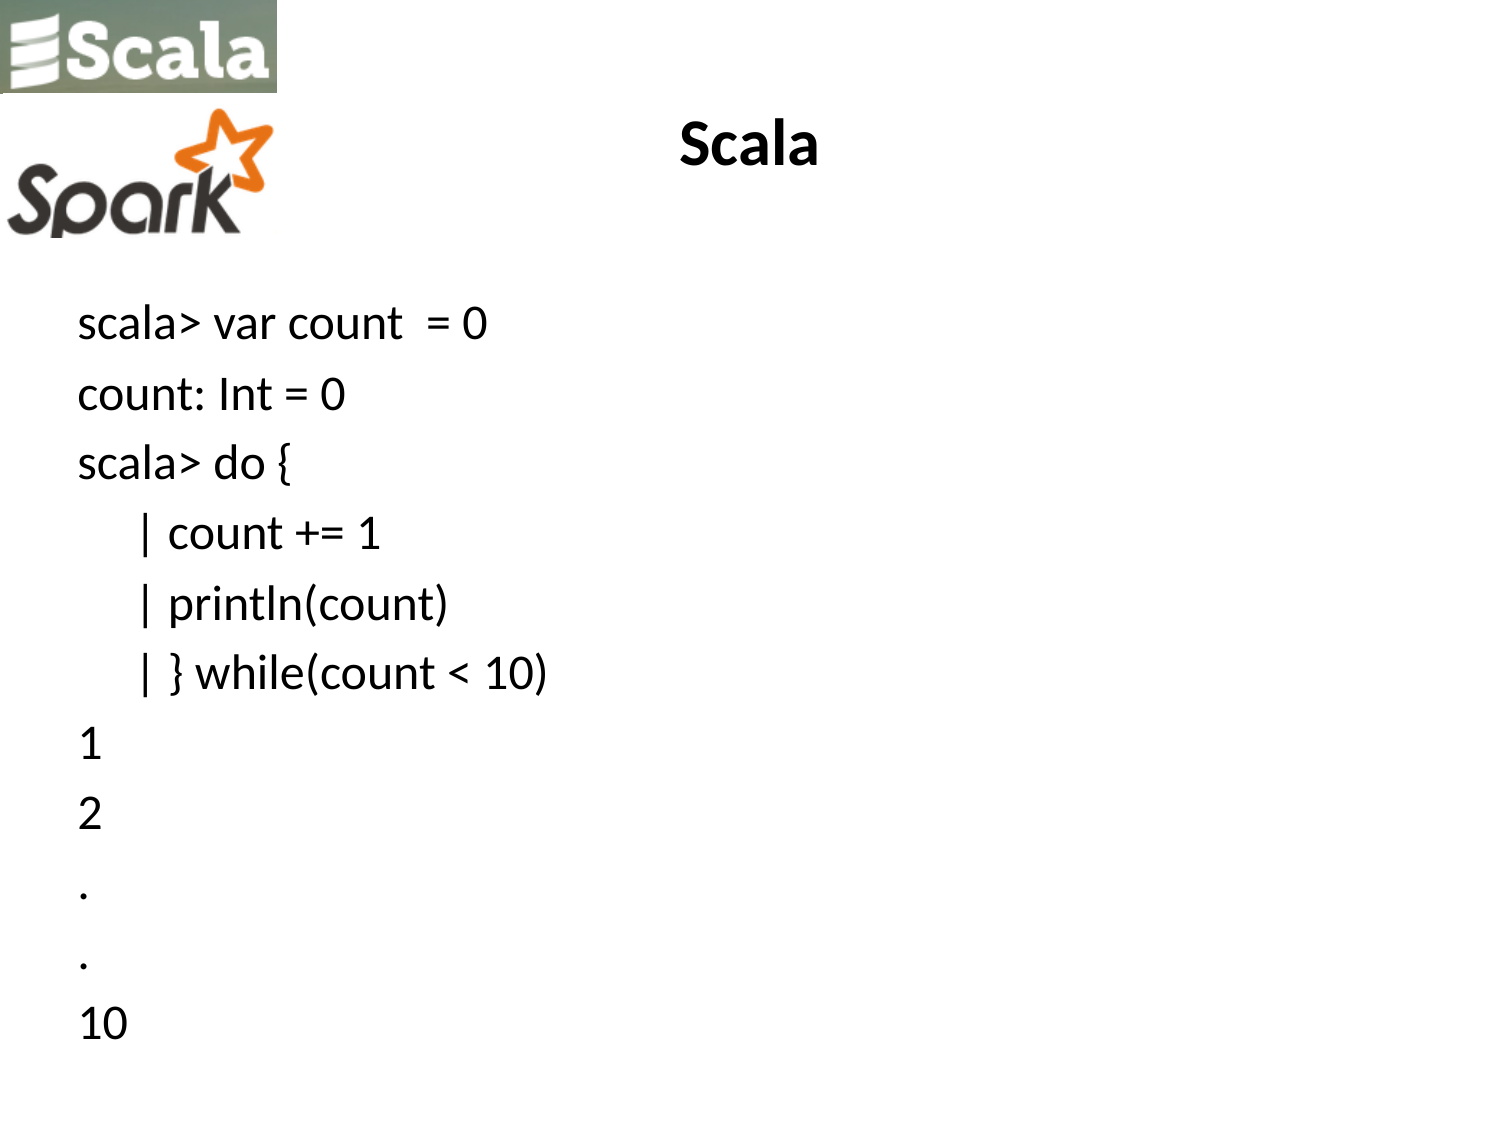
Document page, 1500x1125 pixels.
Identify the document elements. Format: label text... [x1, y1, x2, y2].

title Scala [280, 45, 1425, 233]
picture [0, 0, 277, 238]
list scala> var count = 0 count: Int = 0 scala> do { | count += 1 | println(count) | } while(count < 10) 1 2 . . 10 [62, 212, 1413, 1018]
